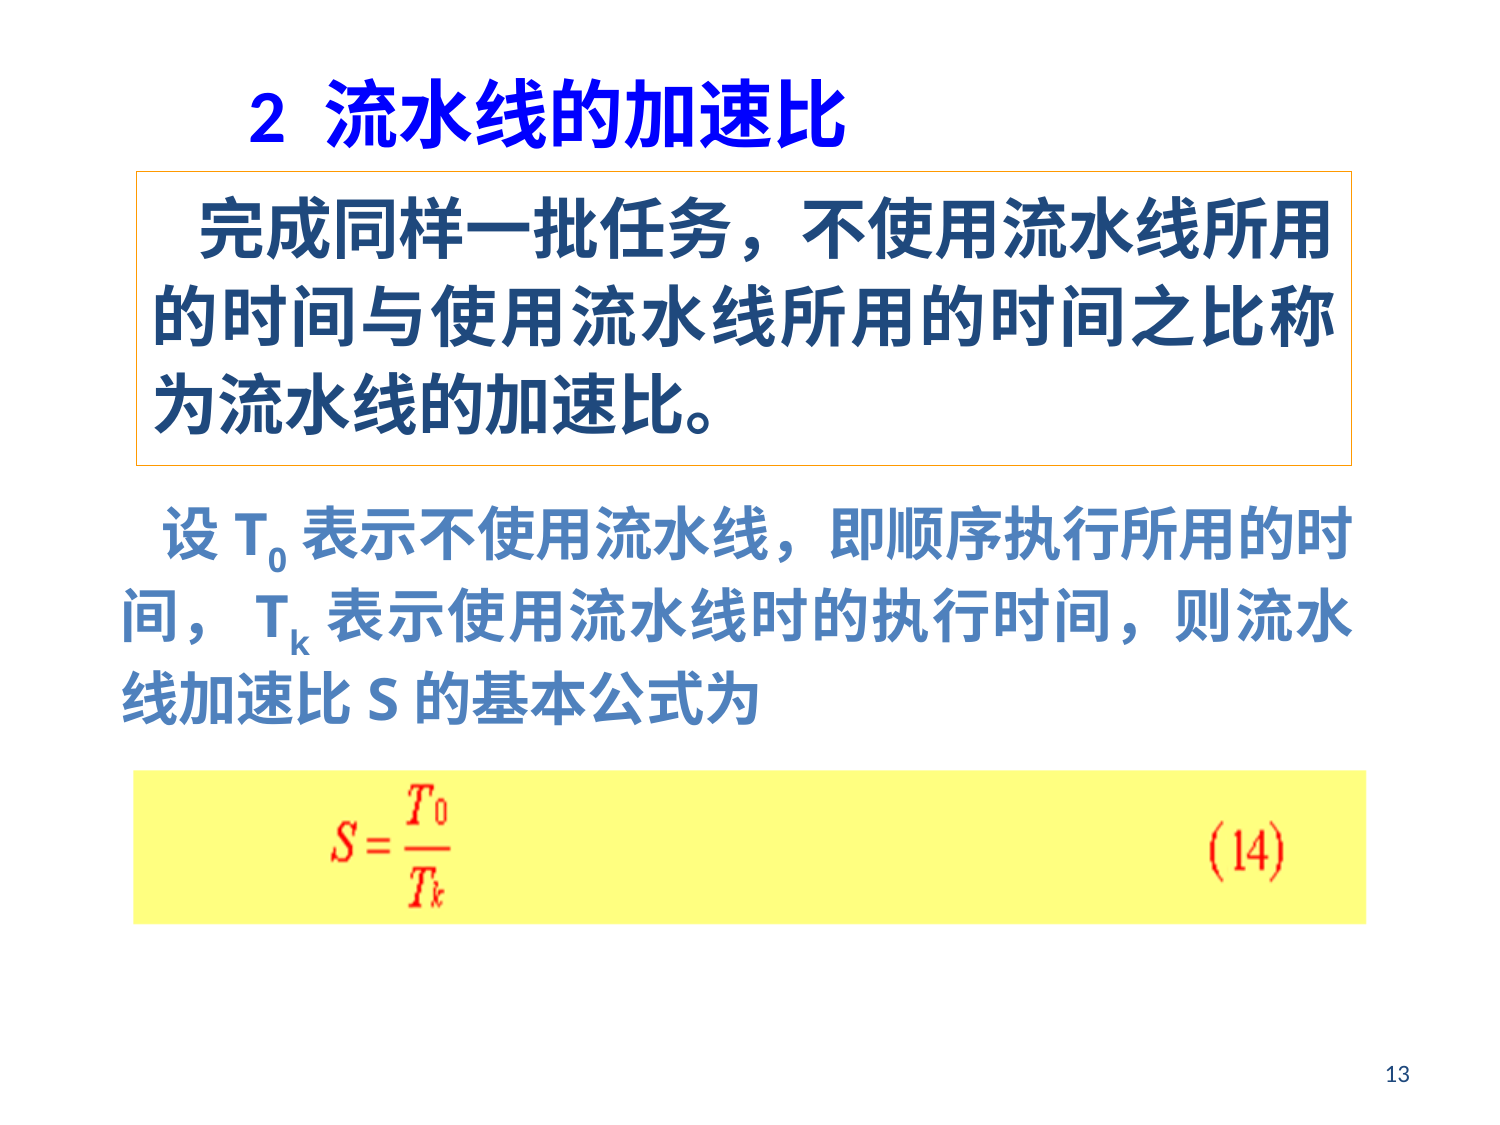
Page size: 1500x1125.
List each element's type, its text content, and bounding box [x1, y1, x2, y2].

title 2 流水线的加速比 [46, 43, 1067, 182]
subtitle 完成同样一批任务，不使用流水线所用的时间与使用流水线所用的时间之比称为流水线的加速比。 [136, 171, 1352, 466]
picture [132, 769, 1368, 926]
text_box 设T0表示不使用流水线，即顺序执行所用的时间，Tk表示使用流水线时的执行时间，则流水线加速比S的基本公式为 [105, 489, 1370, 750]
slide_number 13 [1074, 1042, 1425, 1103]
